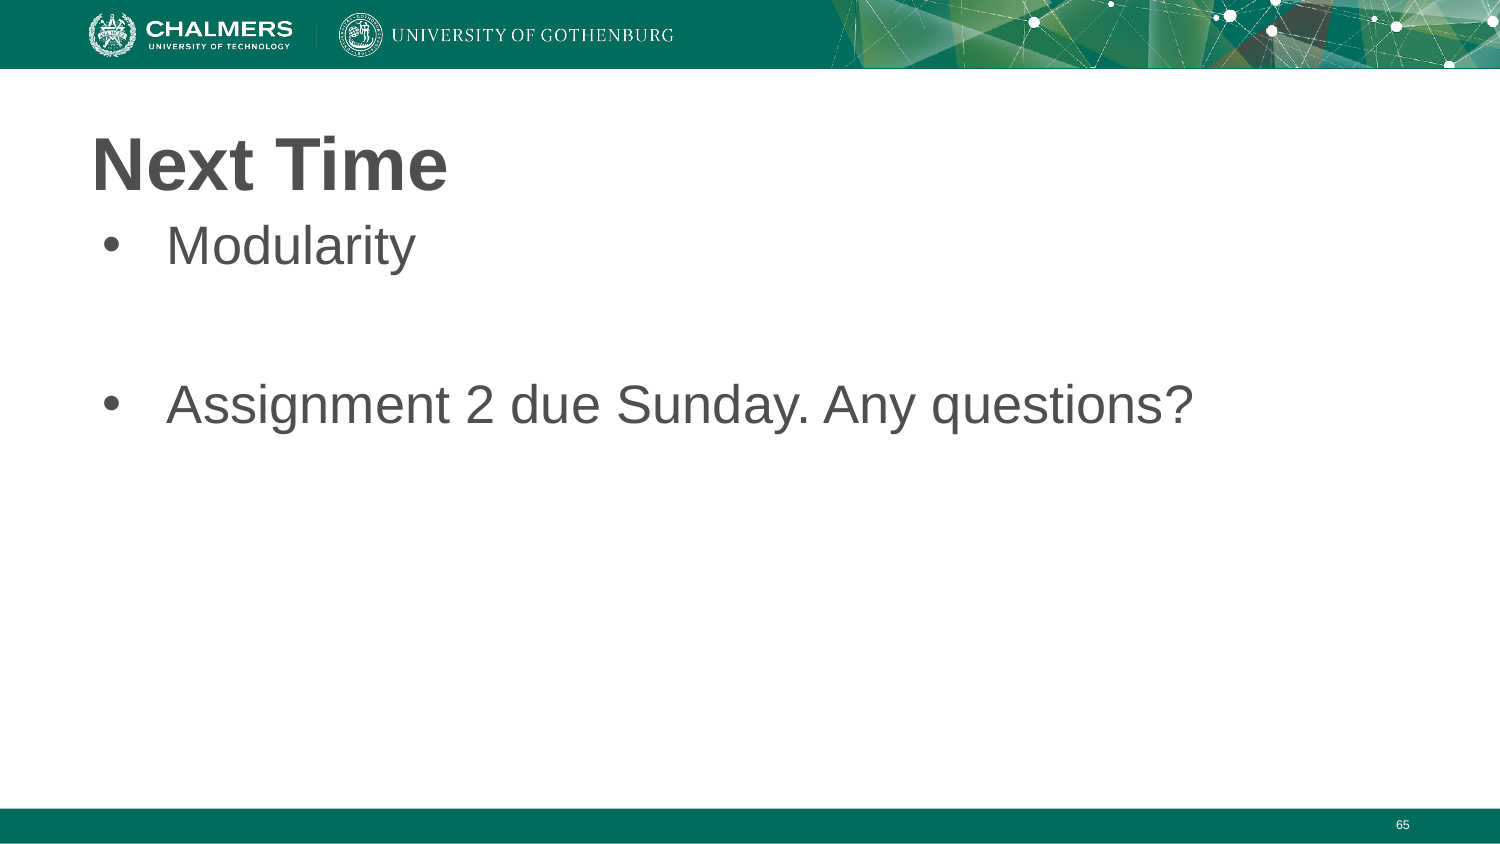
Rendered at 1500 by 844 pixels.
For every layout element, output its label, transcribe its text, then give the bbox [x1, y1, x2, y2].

list Modularity Assignment 2 due Sunday. Any questions? [76, 210, 1425, 782]
slide_number ‹#› [1074, 809, 1425, 844]
picture [759, 0, 1500, 68]
picture [64, 0, 696, 85]
title Next Time [76, 100, 1425, 210]
